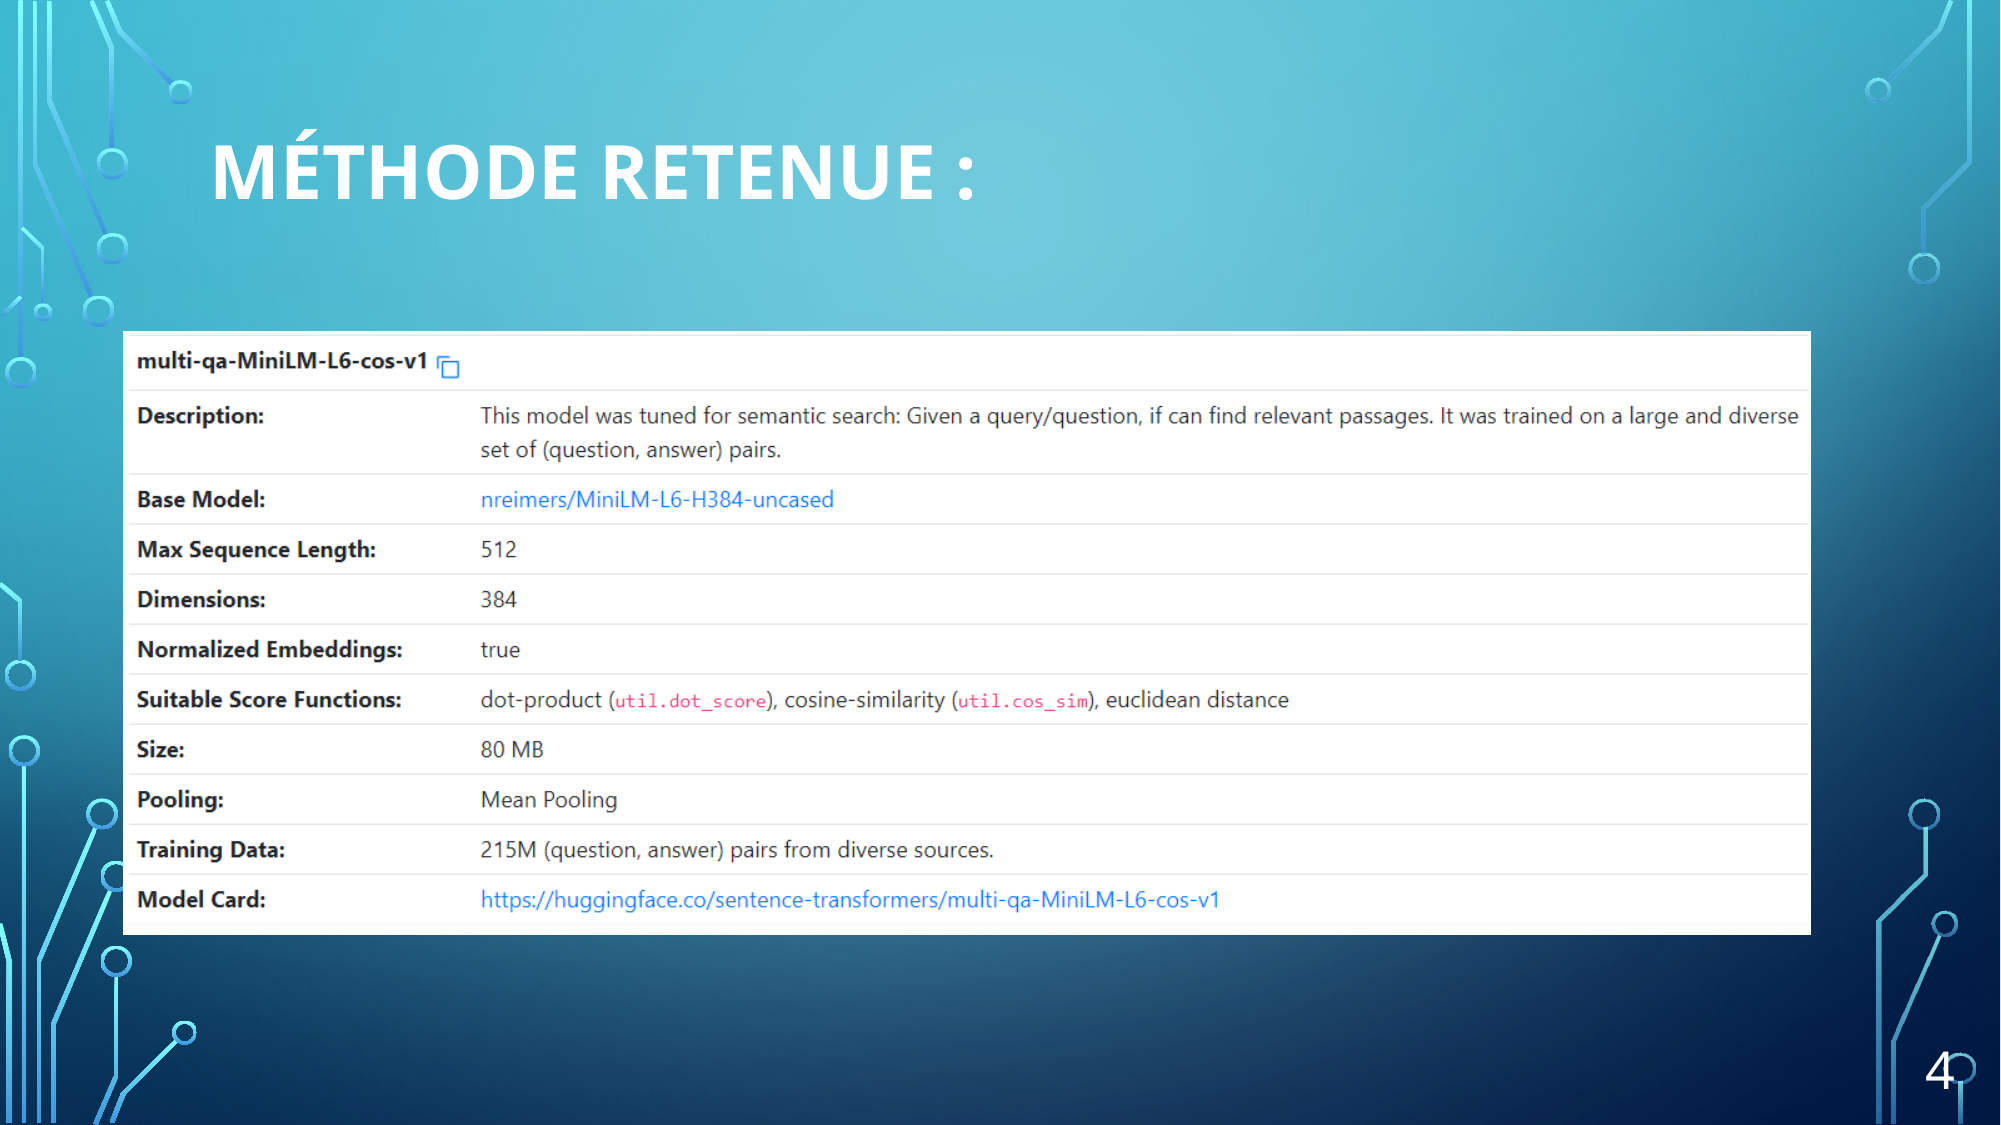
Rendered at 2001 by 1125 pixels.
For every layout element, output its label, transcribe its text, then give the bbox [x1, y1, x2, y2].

list Sémantique [187, 369, 1813, 950]
slide_number 4 [1843, 1038, 1971, 1099]
picture [123, 330, 1812, 936]
title Méthode retenue : [194, 18, 1820, 332]
